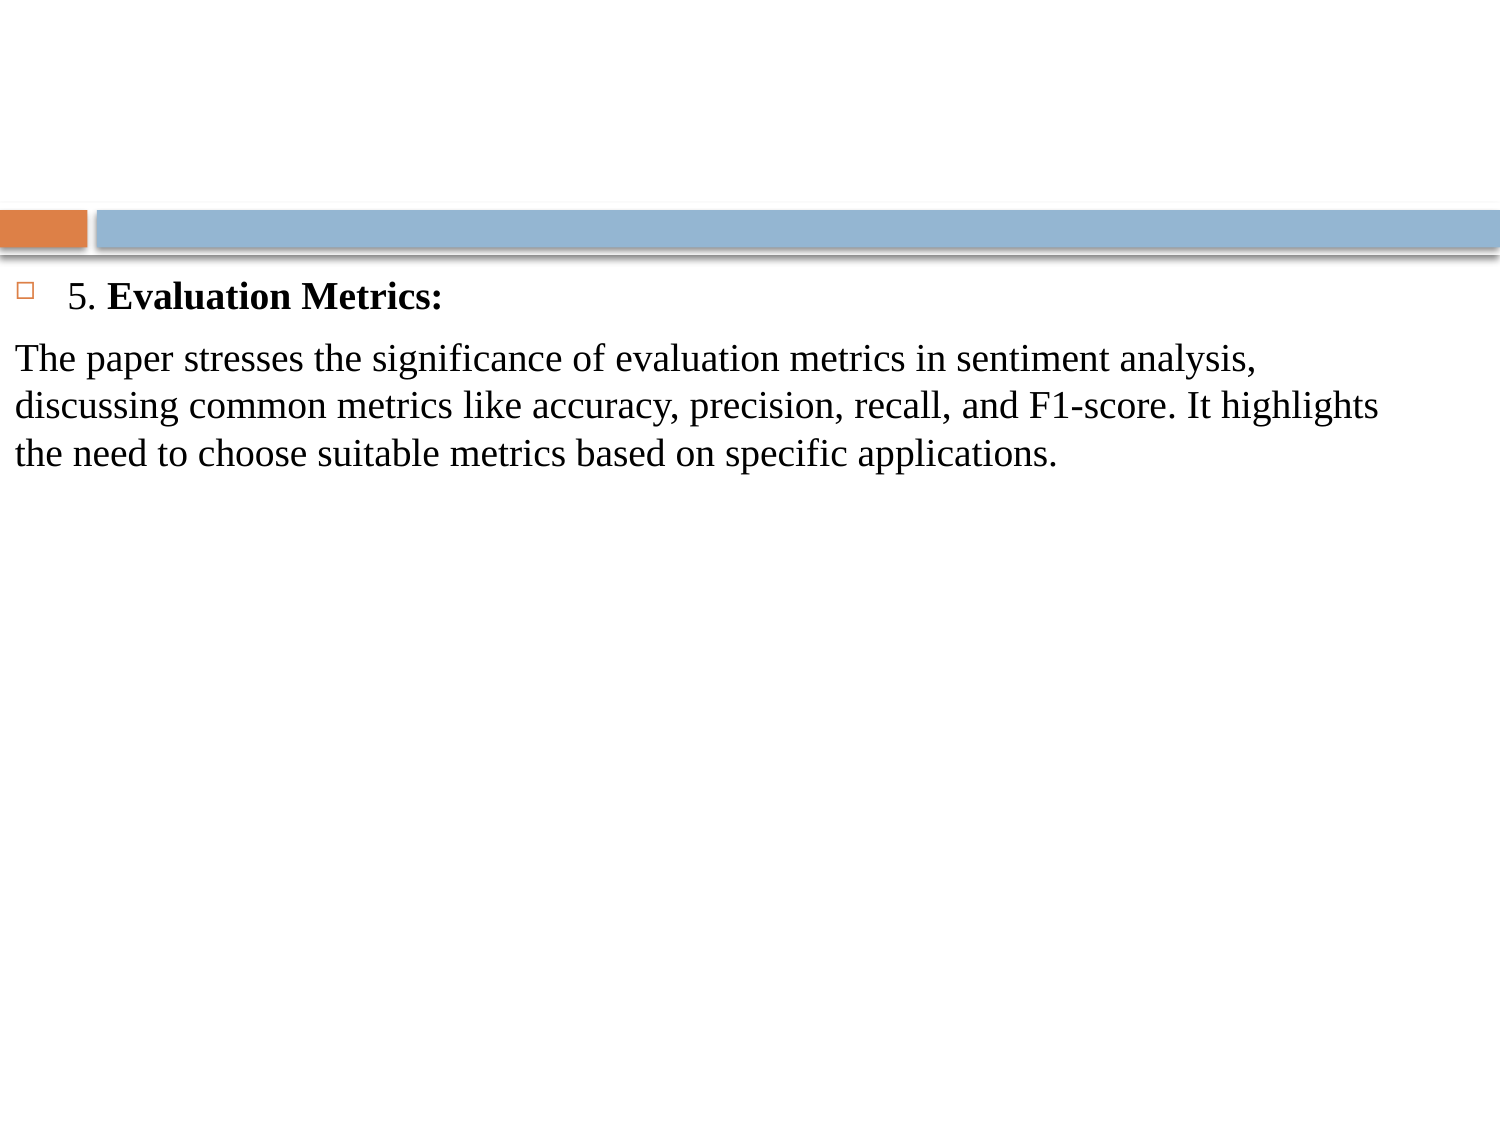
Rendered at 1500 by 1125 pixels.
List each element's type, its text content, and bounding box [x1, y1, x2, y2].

list 5. Evaluation Metrics: The paper stresses the significance of evaluation metrics in sentiment analysis, discussing common metrics like accuracy, precision, recall, and F1-score. It highlights the need to choose suitable metrics based on specific applications. [0, 262, 1438, 1000]
